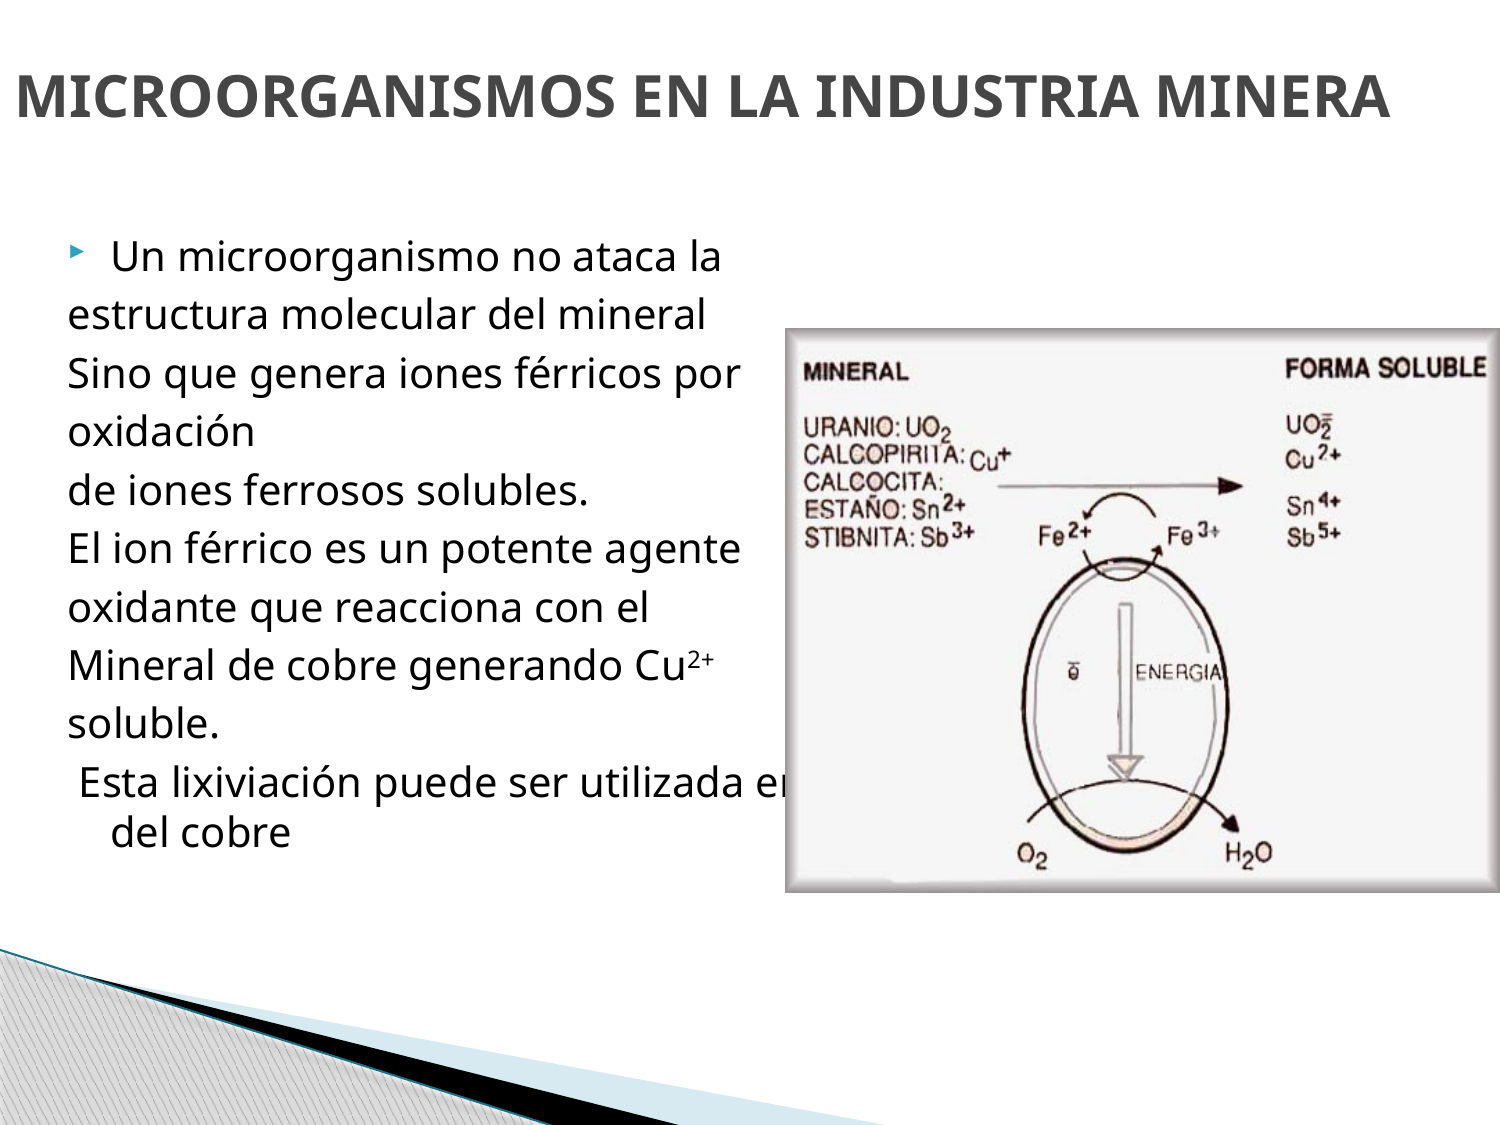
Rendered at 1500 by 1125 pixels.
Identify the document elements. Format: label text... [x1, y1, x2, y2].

picture [784, 327, 1500, 893]
list Un microorganismo no ataca la estructura molecular del mineral Sino que genera iones férricos por oxidación de iones ferrosos solubles. El ion férrico es un potente agente oxidante que reacciona con el Mineral de cobre generando Cu2+ soluble. Esta lixiviación puede ser utilizada en la metalurgia del cobre [35, 188, 1149, 1032]
title MICROORGANISMOS EN LA INDUSTRIA MINERA [0, 0, 1425, 188]
